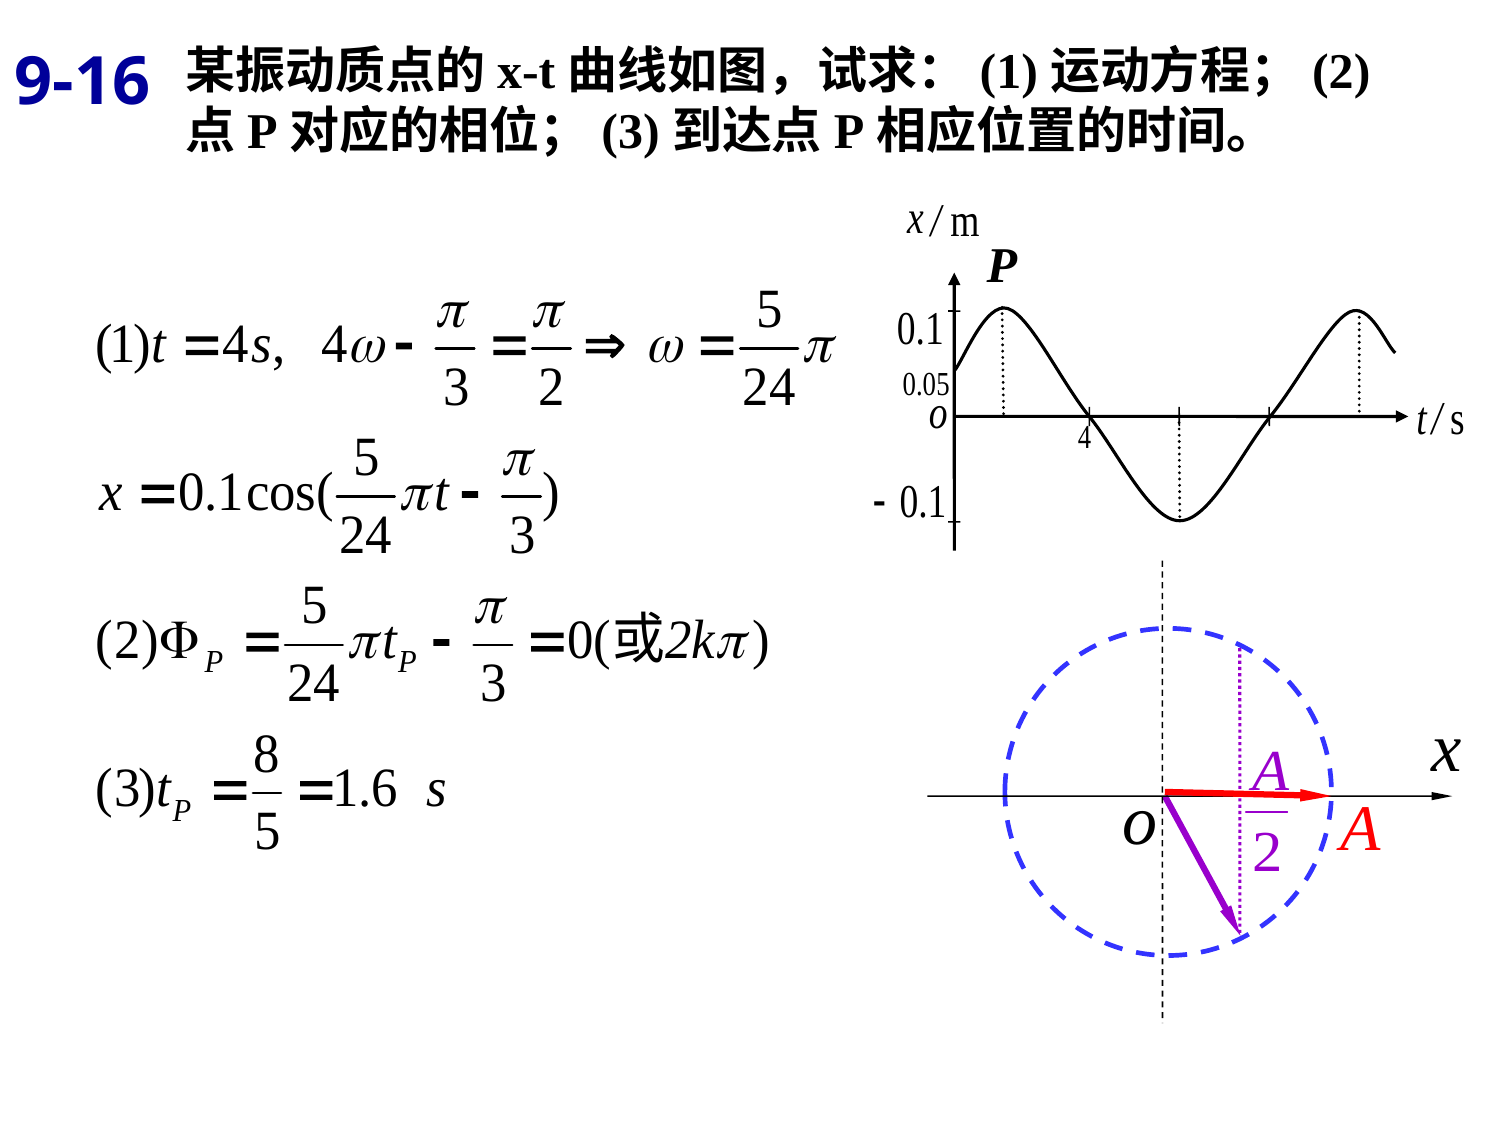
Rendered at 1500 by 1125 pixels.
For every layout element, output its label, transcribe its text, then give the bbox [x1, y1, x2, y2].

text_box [867, 192, 1471, 551]
text_box 某振动质点的x-t曲线如图，试求：(1)运动方程；(2)点P对应的相位；(3)到达点P相应位置的时间。 [170, 30, 1447, 166]
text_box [88, 272, 851, 864]
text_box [927, 560, 1471, 1024]
text_box 9-16 [0, 30, 170, 126]
